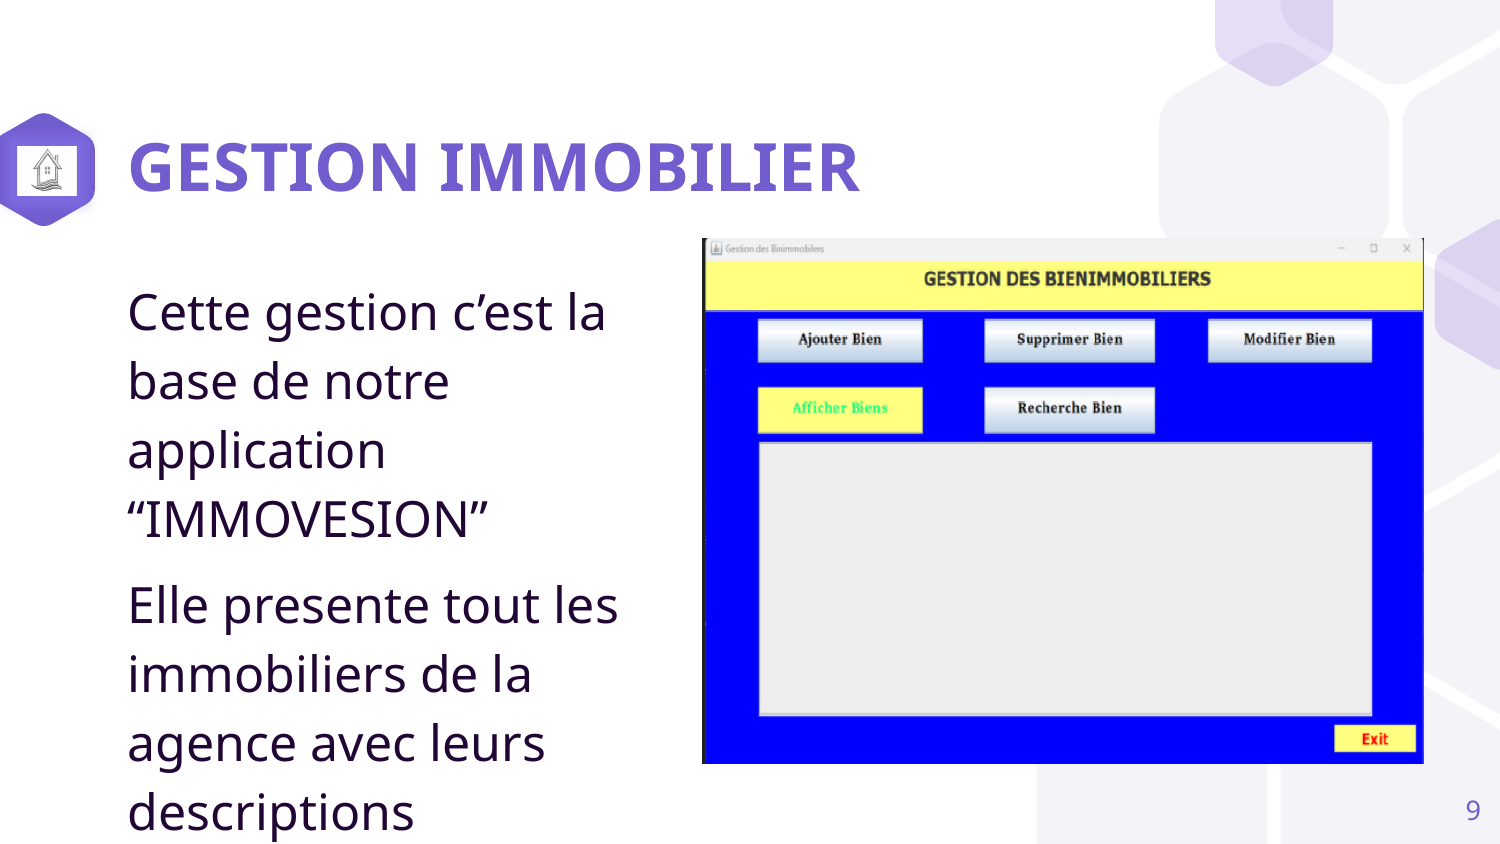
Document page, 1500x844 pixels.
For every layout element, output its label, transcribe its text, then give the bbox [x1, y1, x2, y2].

picture [17, 146, 77, 196]
title GESTION IMMOBILIER [127, 137, 1114, 203]
picture [702, 238, 1424, 764]
list Cette gestion c’est la base de notre application “IMMOVESION” Elle presente tout les immobiliers de la agence avec leurs descriptions [127, 271, 638, 745]
slide_number 9 [1391, 779, 1482, 844]
